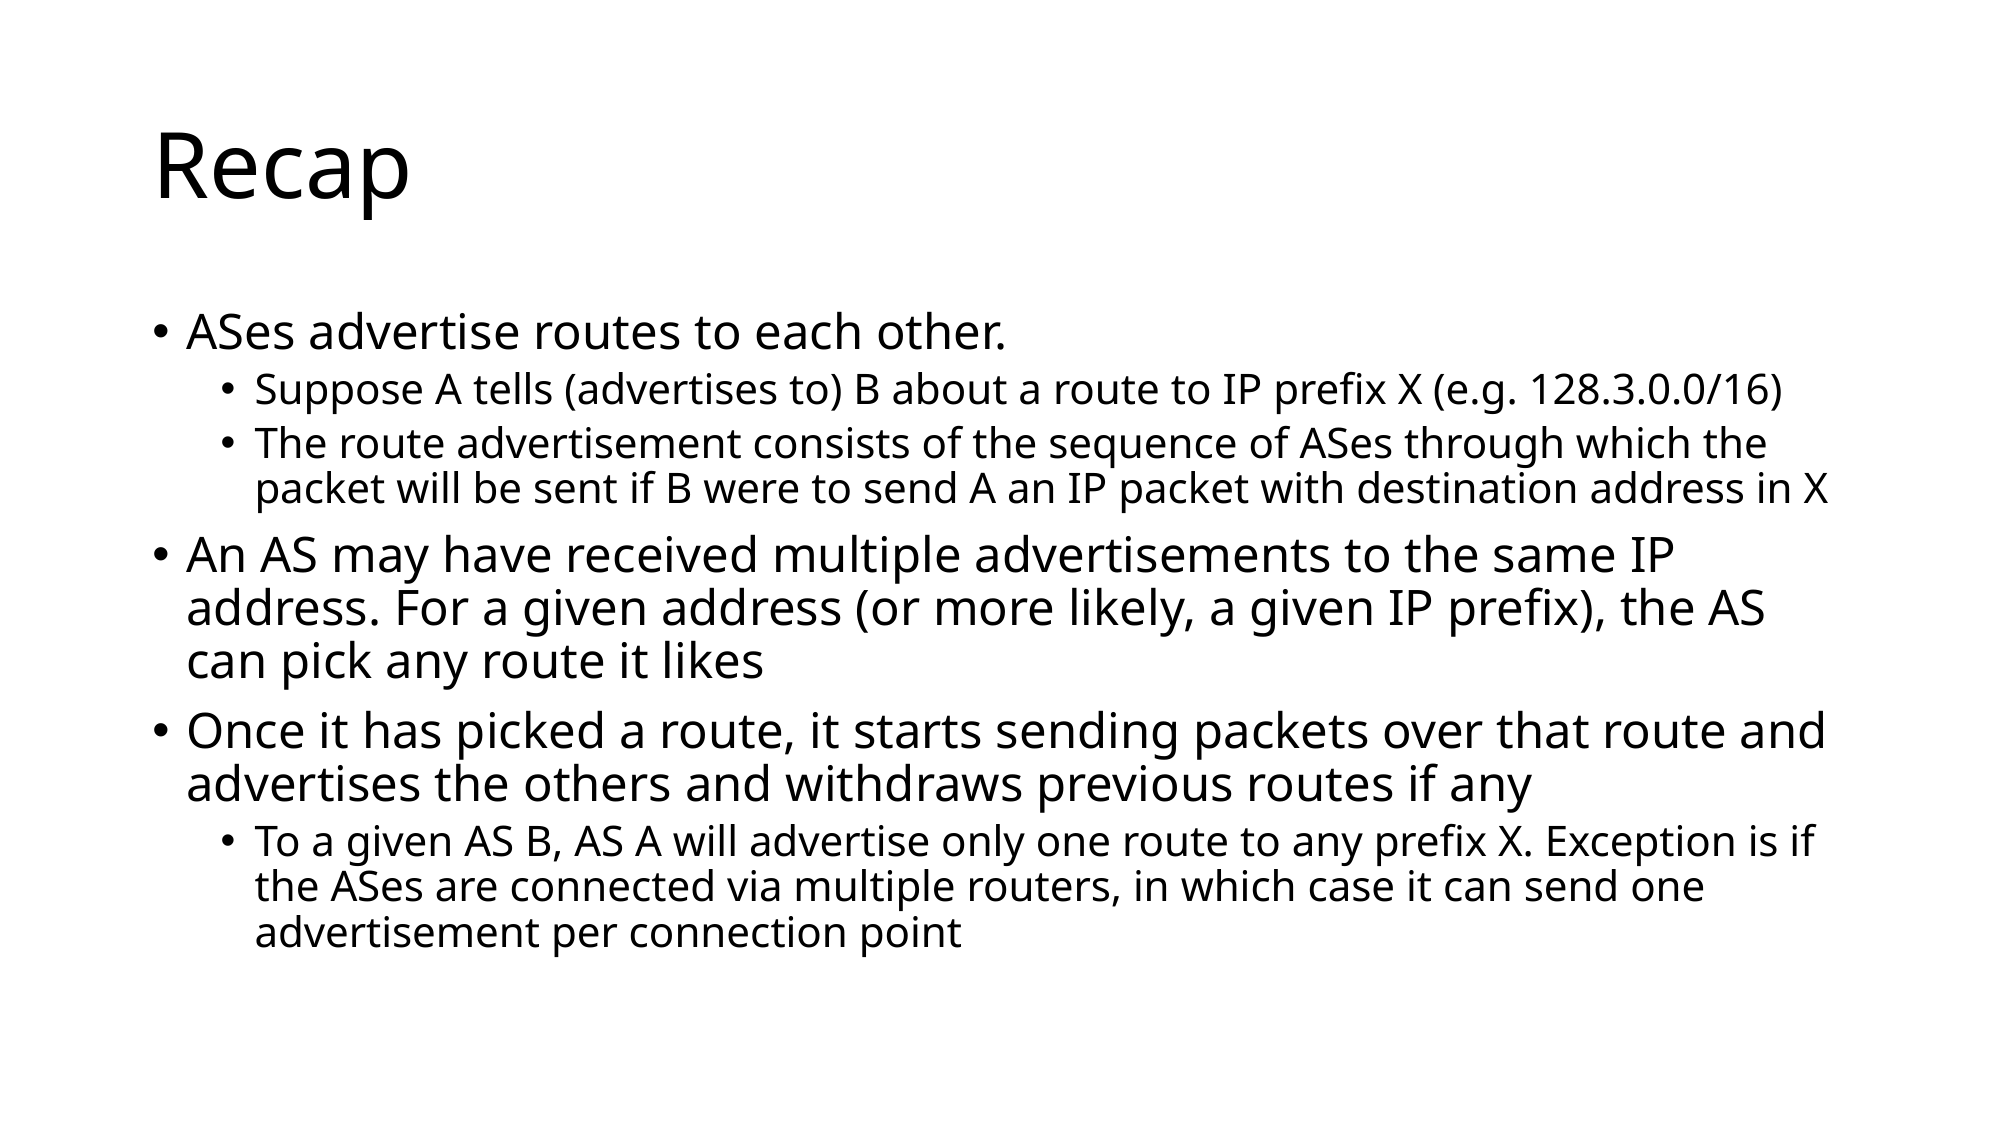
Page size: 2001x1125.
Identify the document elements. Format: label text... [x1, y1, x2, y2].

title Recap [137, 59, 1863, 278]
list ASes advertise routes to each other. Suppose A tells (advertises to) B about a route to IP prefix X (e.g. 128.3.0.0/16) The route advertisement consists of the sequence of ASes through which the packet will be sent if B were to send A an IP packet with destination address in X An AS may have received multiple advertisements to the same IP address. For a given address (or more likely, a given IP prefix), the AS can pick any route it likes Once it has picked a route, it starts sending packets over that route and advertises the others and withdraws previous routes if any To a given AS B, AS A will advertise only one route to any prefix X. Exception is if the ASes are connected via multiple routers, in which case it can send one advertisement per connection point [137, 299, 1863, 1014]
